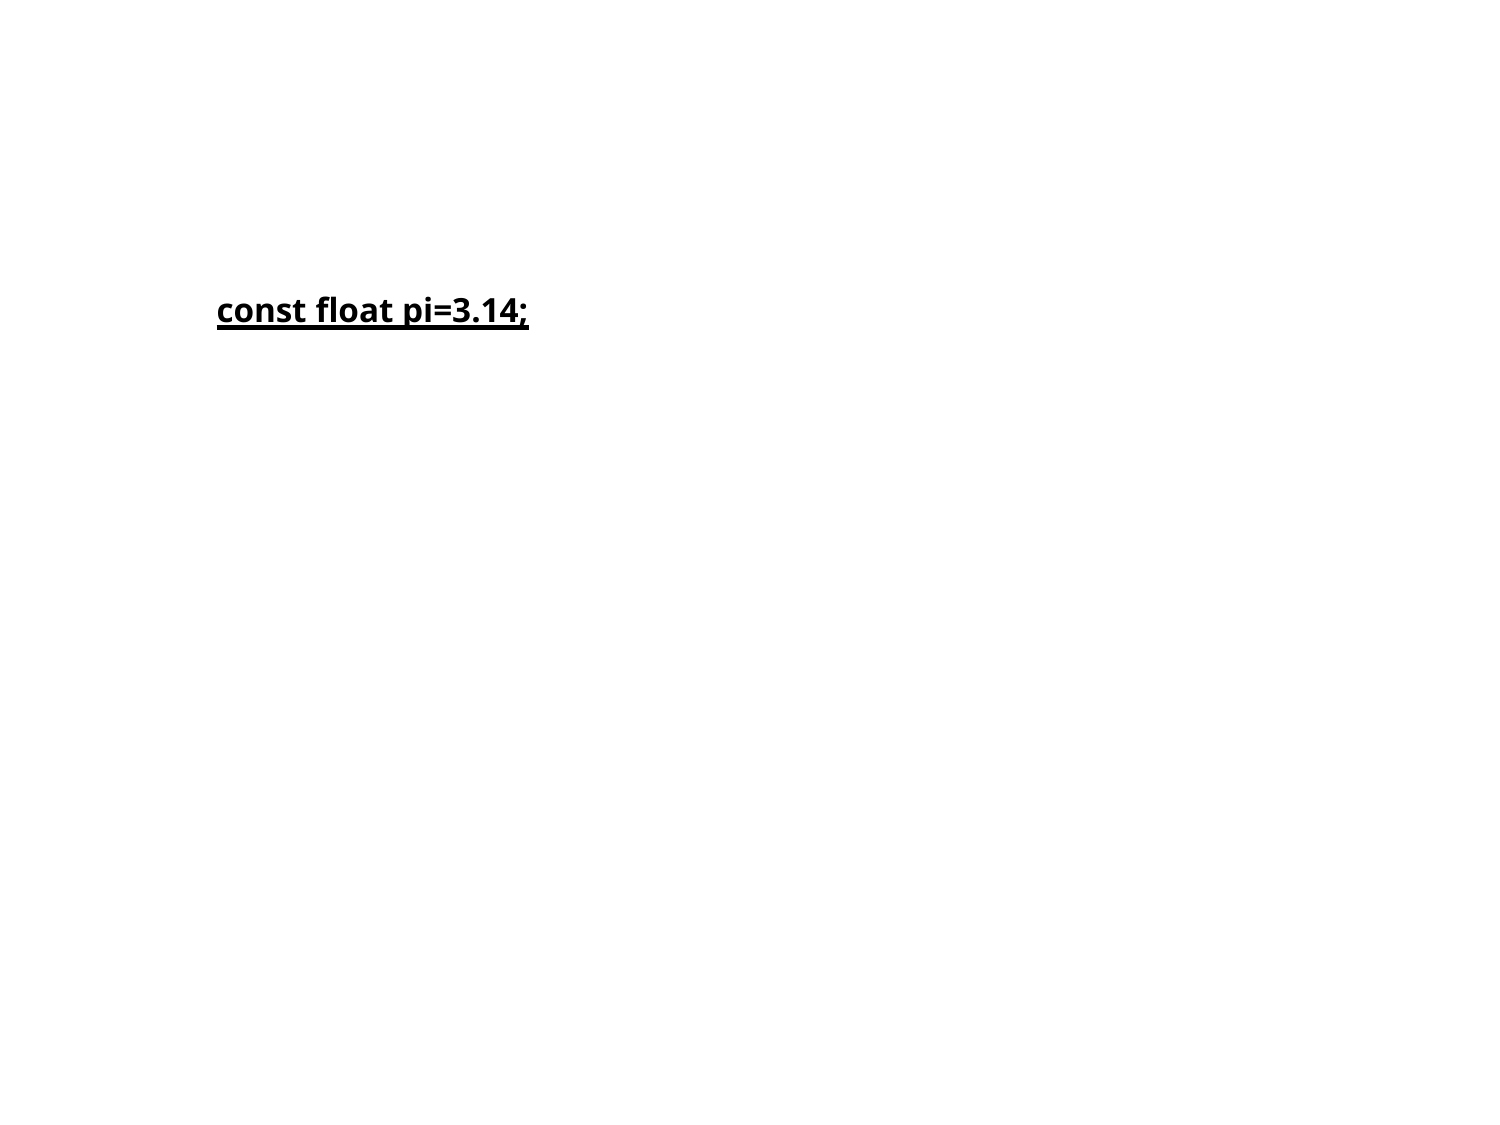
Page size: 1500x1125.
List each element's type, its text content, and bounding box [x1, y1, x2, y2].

list const float pi=3.14; [216, 289, 1284, 330]
